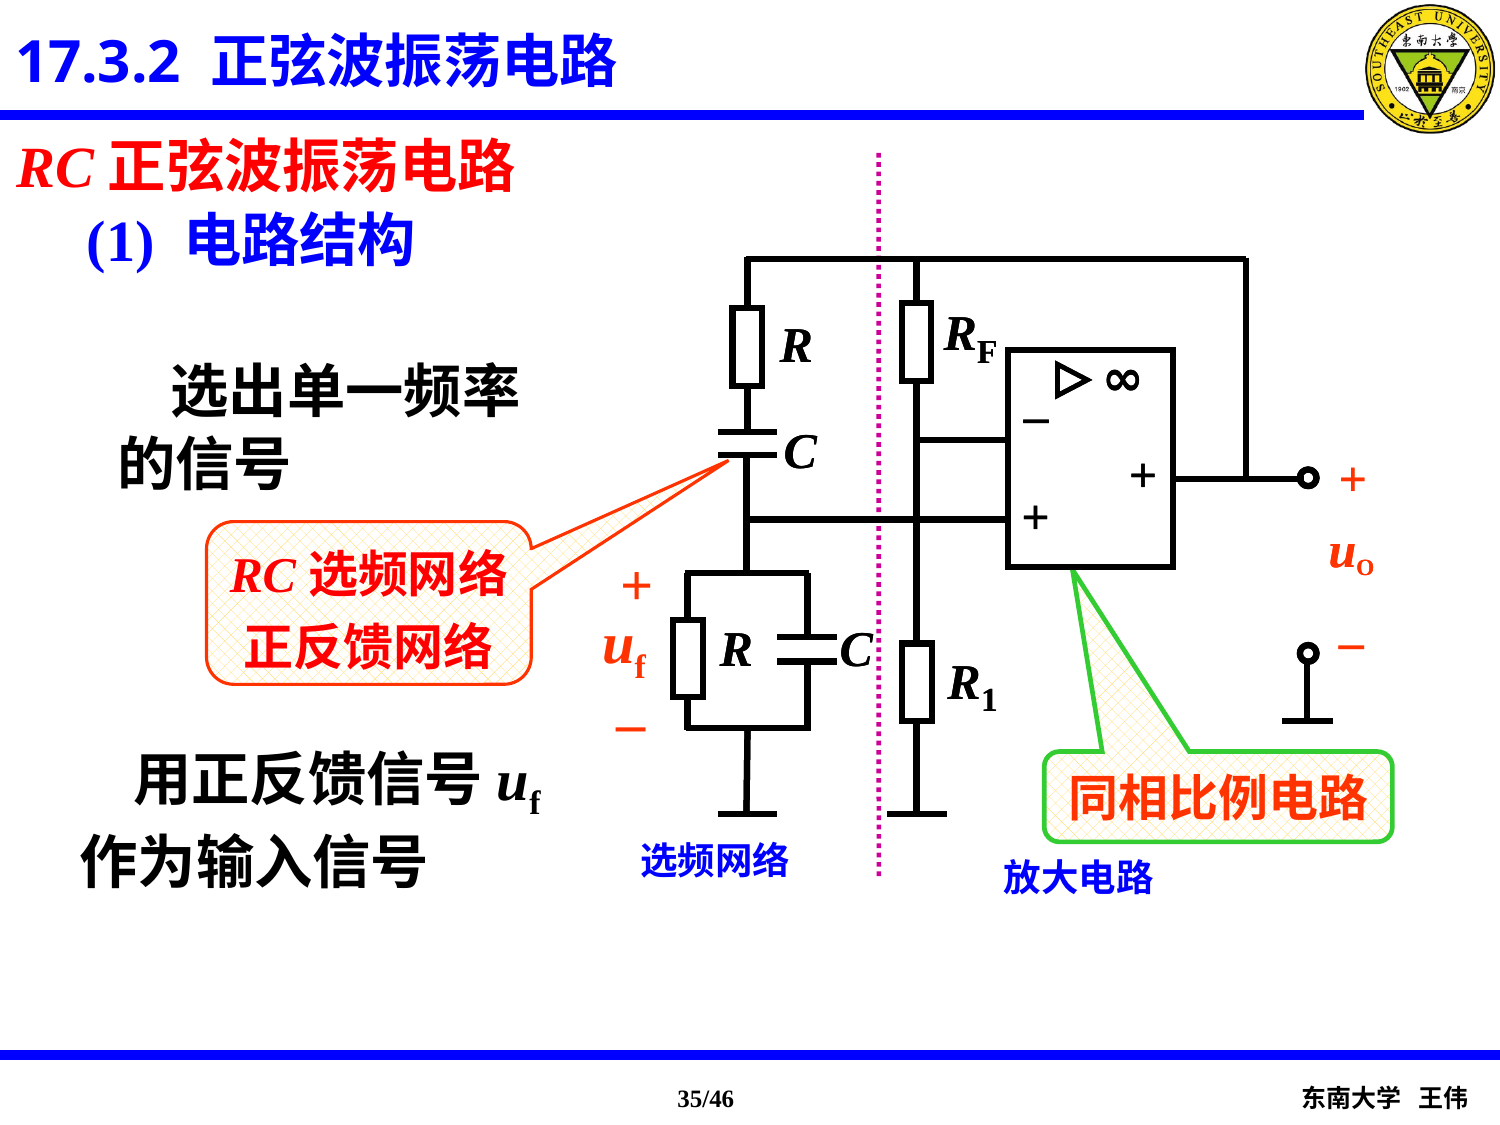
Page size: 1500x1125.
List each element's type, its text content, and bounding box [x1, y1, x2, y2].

title RC正弦波振荡电路 [1, 130, 777, 231]
text_box 放大电路 [989, 846, 1302, 906]
text_box 用正反馈信号uf作为输入信号 [64, 730, 565, 903]
picture [1360, 0, 1500, 138]
picture [669, 254, 1430, 819]
text_box RC选频网络 正反馈网络 [206, 487, 669, 685]
text_box 选频网络 [625, 829, 806, 890]
text_box 同相比例电路 [1044, 819, 1393, 842]
text_box 选出单一频率的信号 [102, 342, 549, 505]
text_box 17.3.2 正弦波振荡电路 [0, 16, 1245, 117]
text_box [574, 540, 669, 763]
text_box (1) 电路结构 [71, 195, 460, 281]
